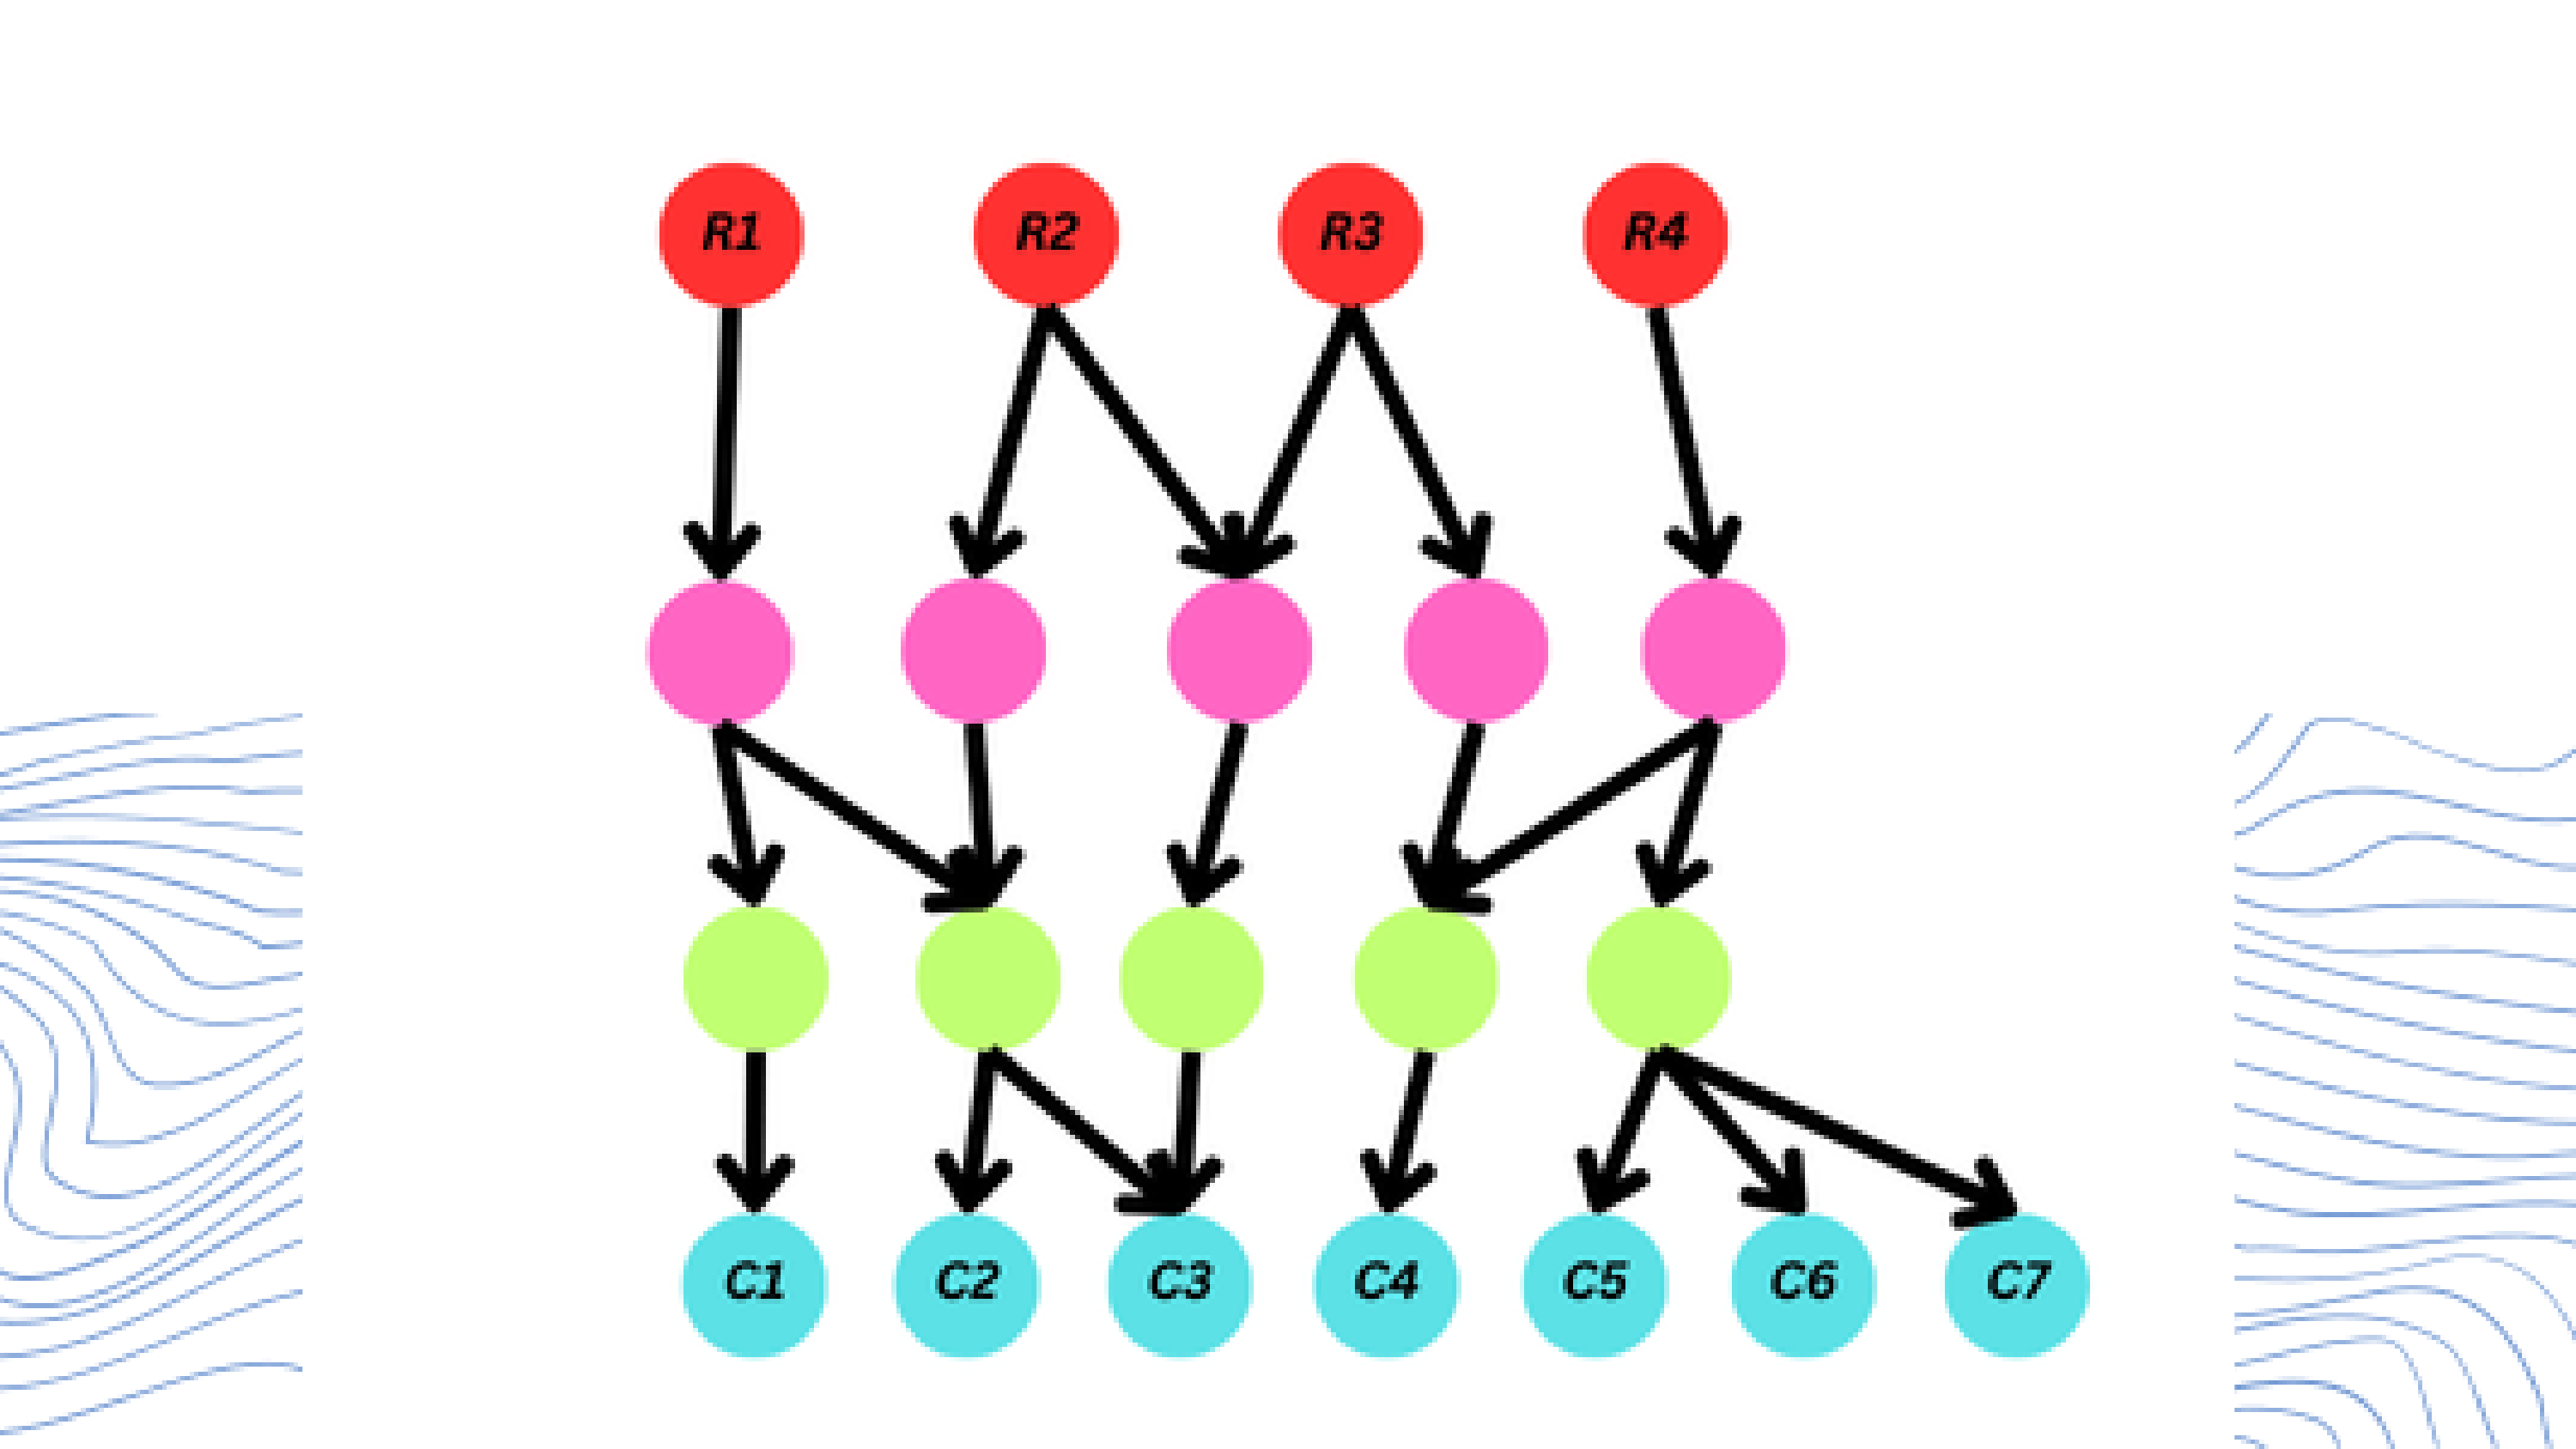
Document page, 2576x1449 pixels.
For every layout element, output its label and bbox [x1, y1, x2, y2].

text_box [0, 713, 302, 1449]
text_box [302, 0, 2235, 1449]
text_box [2235, 713, 2576, 1449]
